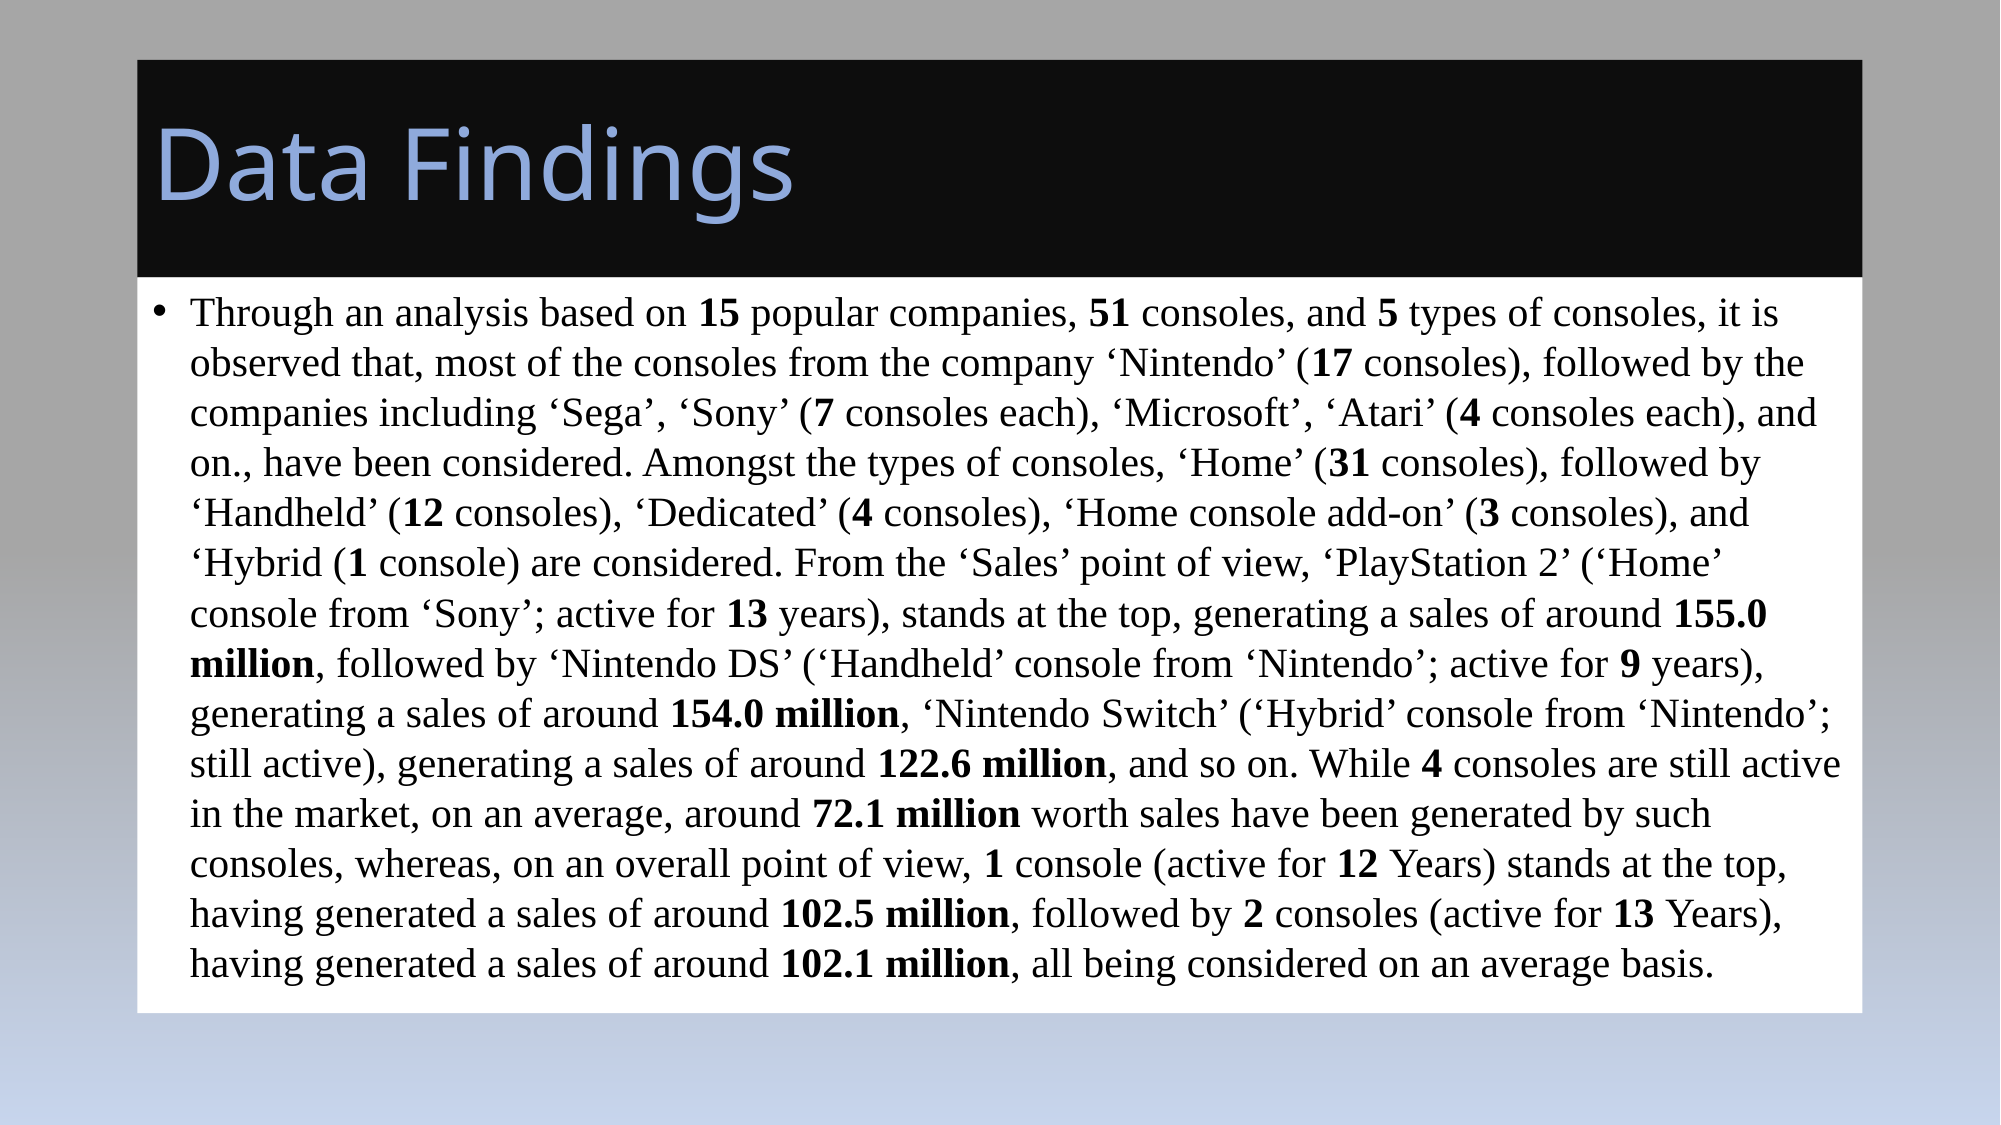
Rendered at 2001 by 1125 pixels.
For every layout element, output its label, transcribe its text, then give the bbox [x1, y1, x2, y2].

title Data Findings [137, 59, 1863, 277]
list Through an analysis based on 15 popular companies, 51 consoles, and 5 types of consoles, it is observed that, most of the consoles from the company ‘Nintendo’ (17 consoles), followed by the companies including ‘Sega’, ‘Sony’ (7 consoles each), ‘Microsoft’, ‘Atari’ (4 consoles each), and on., have been considered. Amongst the types of consoles, ‘Home’ (31 consoles), followed by ‘Handheld’ (12 consoles), ‘Dedicated’ (4 consoles), ‘Home console add-on’ (3 consoles), and ‘Hybrid (1 console) are considered. From the ‘Sales’ point of view, ‘PlayStation 2’ (‘Home’ console from ‘Sony’; active for 13 years), stands at the top, generating a sales of around 155.0 million, followed by ‘Nintendo DS’ (‘Handheld’ console from ‘Nintendo’; active for 9 years), generating a sales of around 154.0 million, ‘Nintendo Switch’ (‘Hybrid’ console from ‘Nintendo’; still active), generating a sales of around 122.6 million, and so on. While 4 consoles are still active in the market, on an average, around 72.1 million worth sales have been generated by such consoles, whereas, on an overall point of view, 1 console (active for 12 Years) stands at the top, having generated a sales of around 102.5 million, followed by 2 consoles (active for 13 Years), having generated a sales of around 102.1 million, all being considered on an average basis. [137, 277, 1863, 1014]
